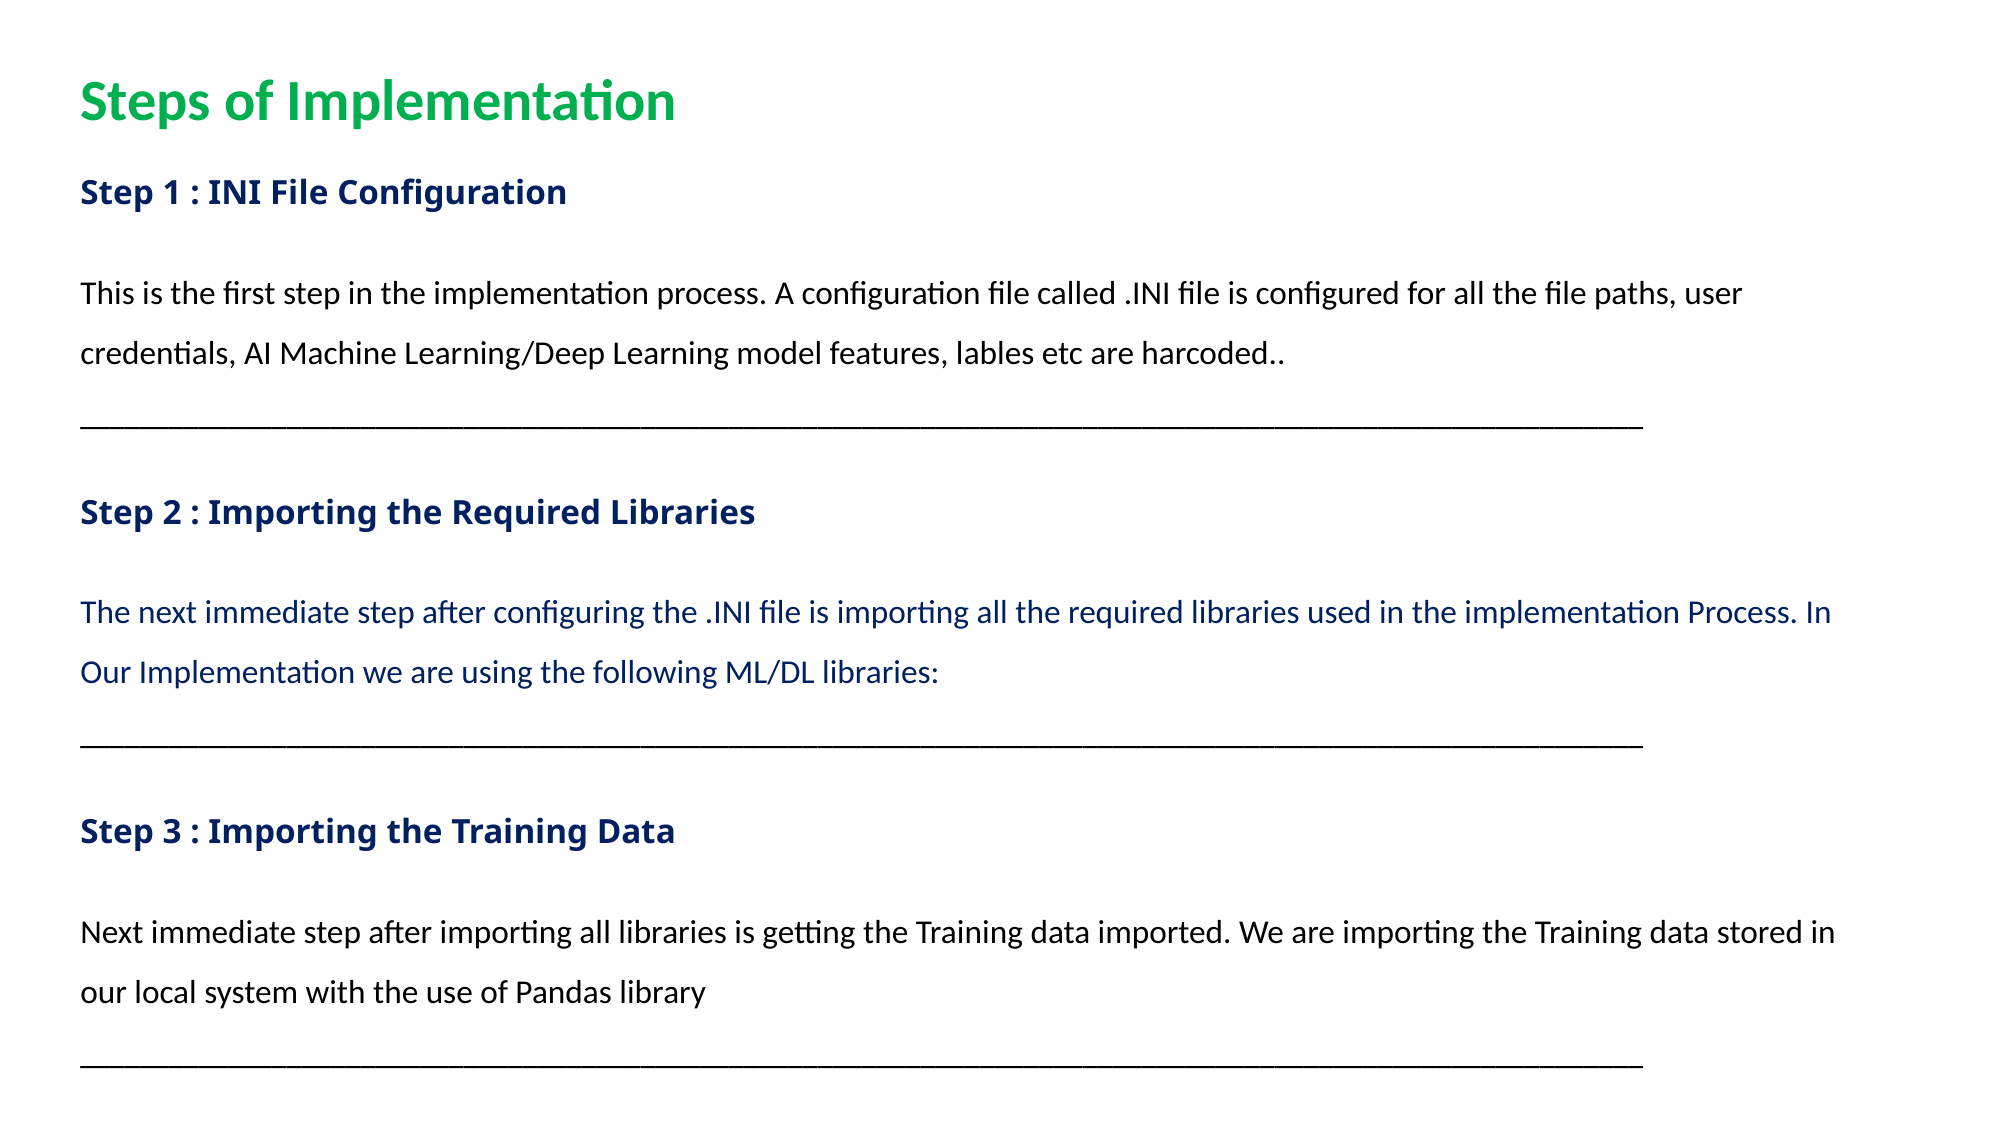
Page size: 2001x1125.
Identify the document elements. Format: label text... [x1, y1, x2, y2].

text_box Steps of Implementation Step 1 : INI File Configuration This is the first step in the implementation process. A configuration file called .INI file is configured for all the file paths, user credentials, AI Machine Learning/Deep Learning model features, lables etc are harcoded.. __________________________________________________________________________________________________________ Step 2 : Importing the Required Libraries The next immediate step after configuring the .INI file is importing all the required libraries used in the implementation Process. In Our Implementation we are using the following ML/DL libraries: __________________________________________________________________________________________________________ Step 3 : Importing the Training Data Next immediate step after importing all libraries is getting the Training data imported. We are importing the Training data stored in our local system with the use of Pandas library __________________________________________________________________________________________________________ [65, 54, 1872, 1125]
